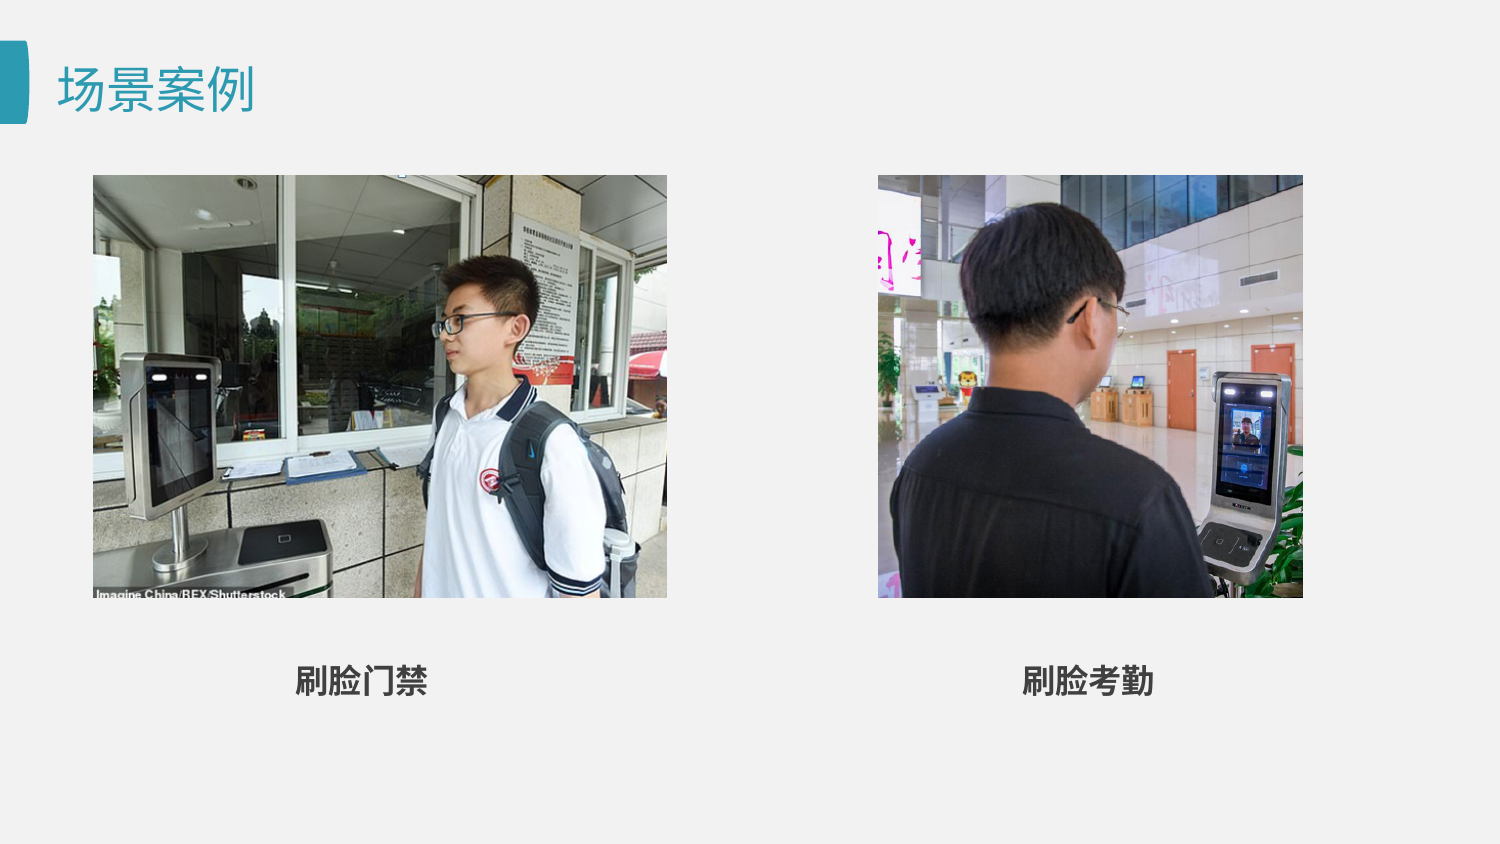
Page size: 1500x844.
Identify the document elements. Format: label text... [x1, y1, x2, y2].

title 场景案例 [41, 43, 1392, 134]
picture [93, 175, 667, 598]
picture [878, 175, 1303, 598]
text_box 刷脸门禁 [175, 621, 549, 740]
text_box 刷脸考勤 [902, 621, 1276, 740]
